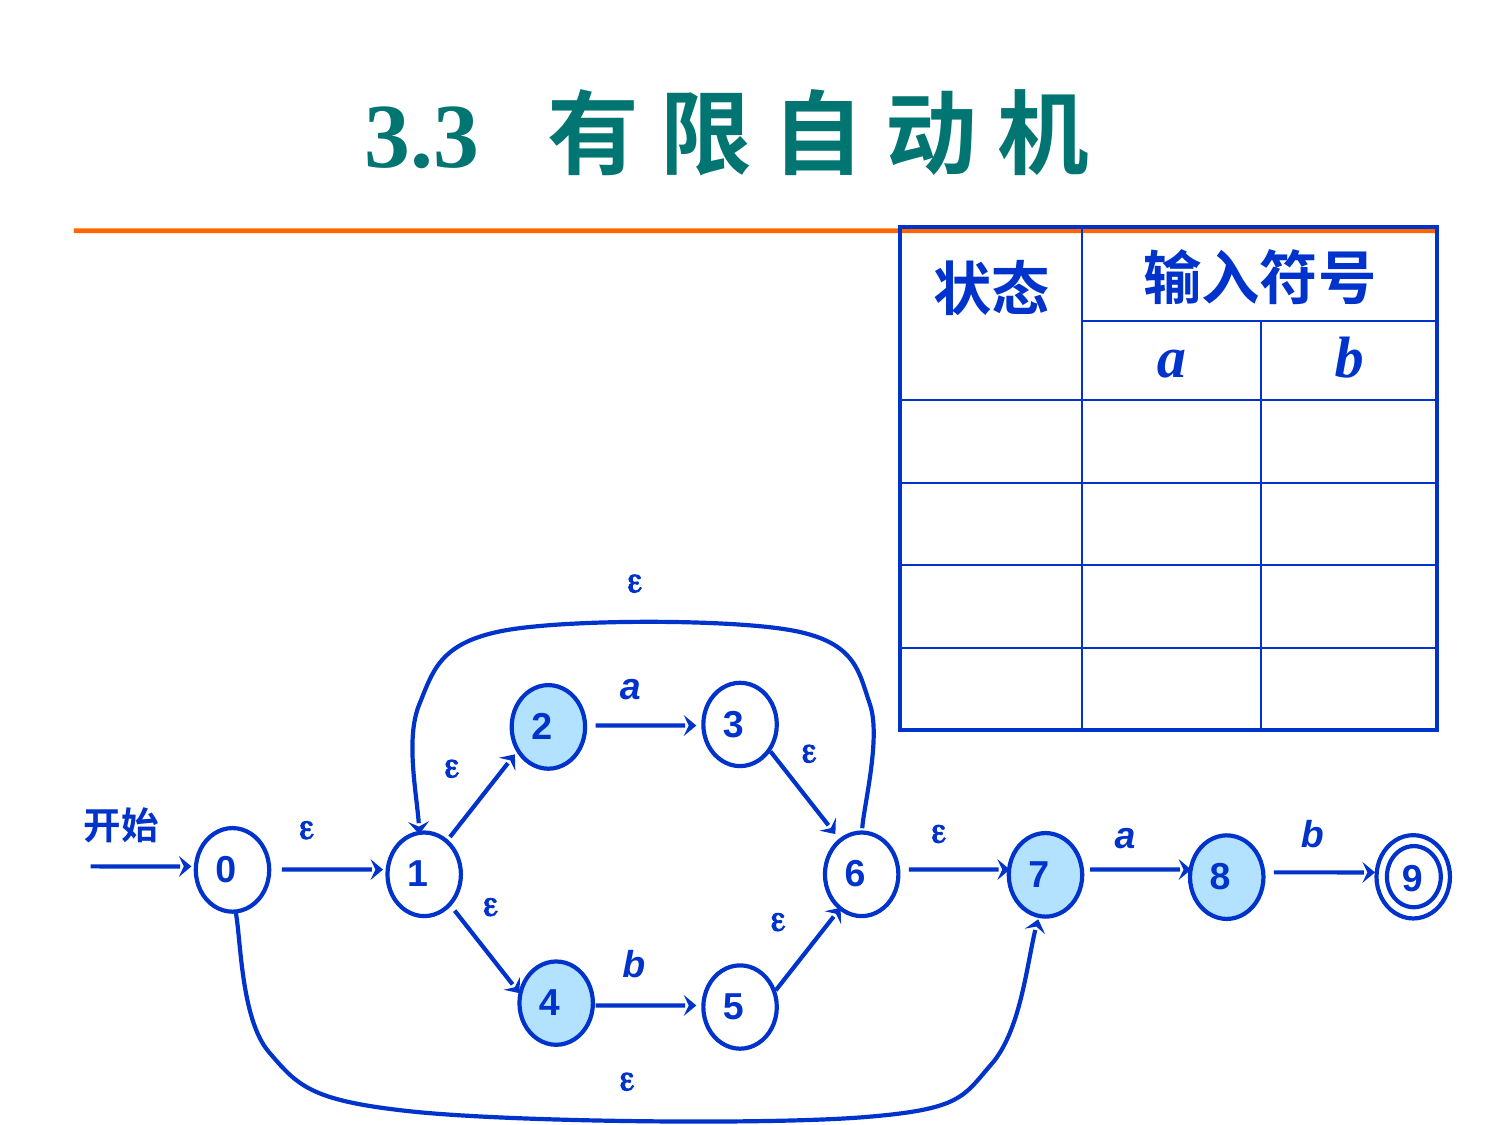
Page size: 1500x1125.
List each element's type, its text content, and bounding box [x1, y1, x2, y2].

table_cell [1083, 401, 1260, 482]
table_cell [1262, 401, 1435, 482]
table_cell [902, 401, 1081, 482]
table_header 输入符号 [1083, 229, 1435, 320]
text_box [74, 549, 1451, 1125]
text_box 状态 [924, 225, 1063, 350]
table_cell [902, 484, 1081, 548]
table_cell [1262, 484, 1435, 548]
text_box 3.3 有 限 自 动 机 [99, 37, 1375, 225]
table_cell [1083, 484, 1260, 548]
table_cell a [1083, 322, 1260, 399]
table_header [902, 229, 1081, 399]
table_cell b [1262, 322, 1435, 399]
